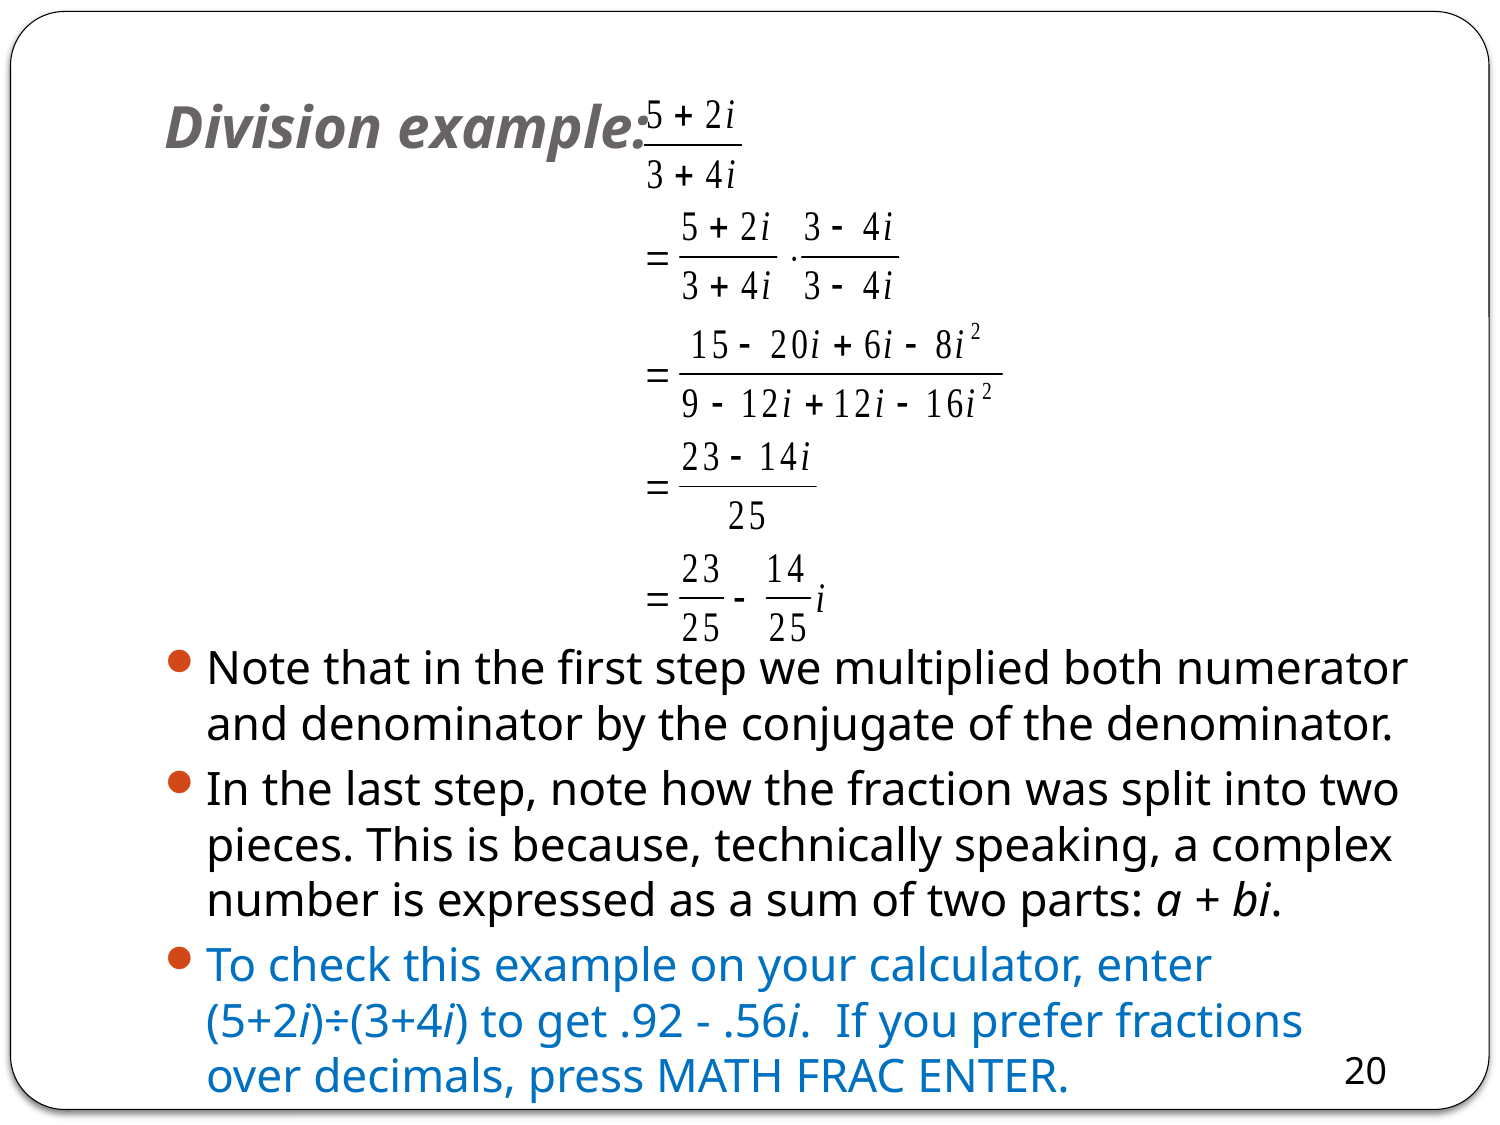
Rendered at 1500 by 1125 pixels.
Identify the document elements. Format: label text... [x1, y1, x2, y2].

text_box 20 [1329, 1039, 1500, 1106]
title Division example: [150, 1, 1425, 175]
list Note that in the first step we multiplied both numerator and denominator by the conjugate of the denominator. In the last step, note how the fraction was split into two pieces. This is because, technically speaking, a complex number is expressed as a sum of two parts: a + bi. To check this example on your calculator, enter (5+2i)÷(3+4i) to get .92 - .56i. If you prefer fractions over decimals, press MATH FRAC ENTER. [150, 237, 1425, 1125]
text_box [637, 87, 1013, 652]
